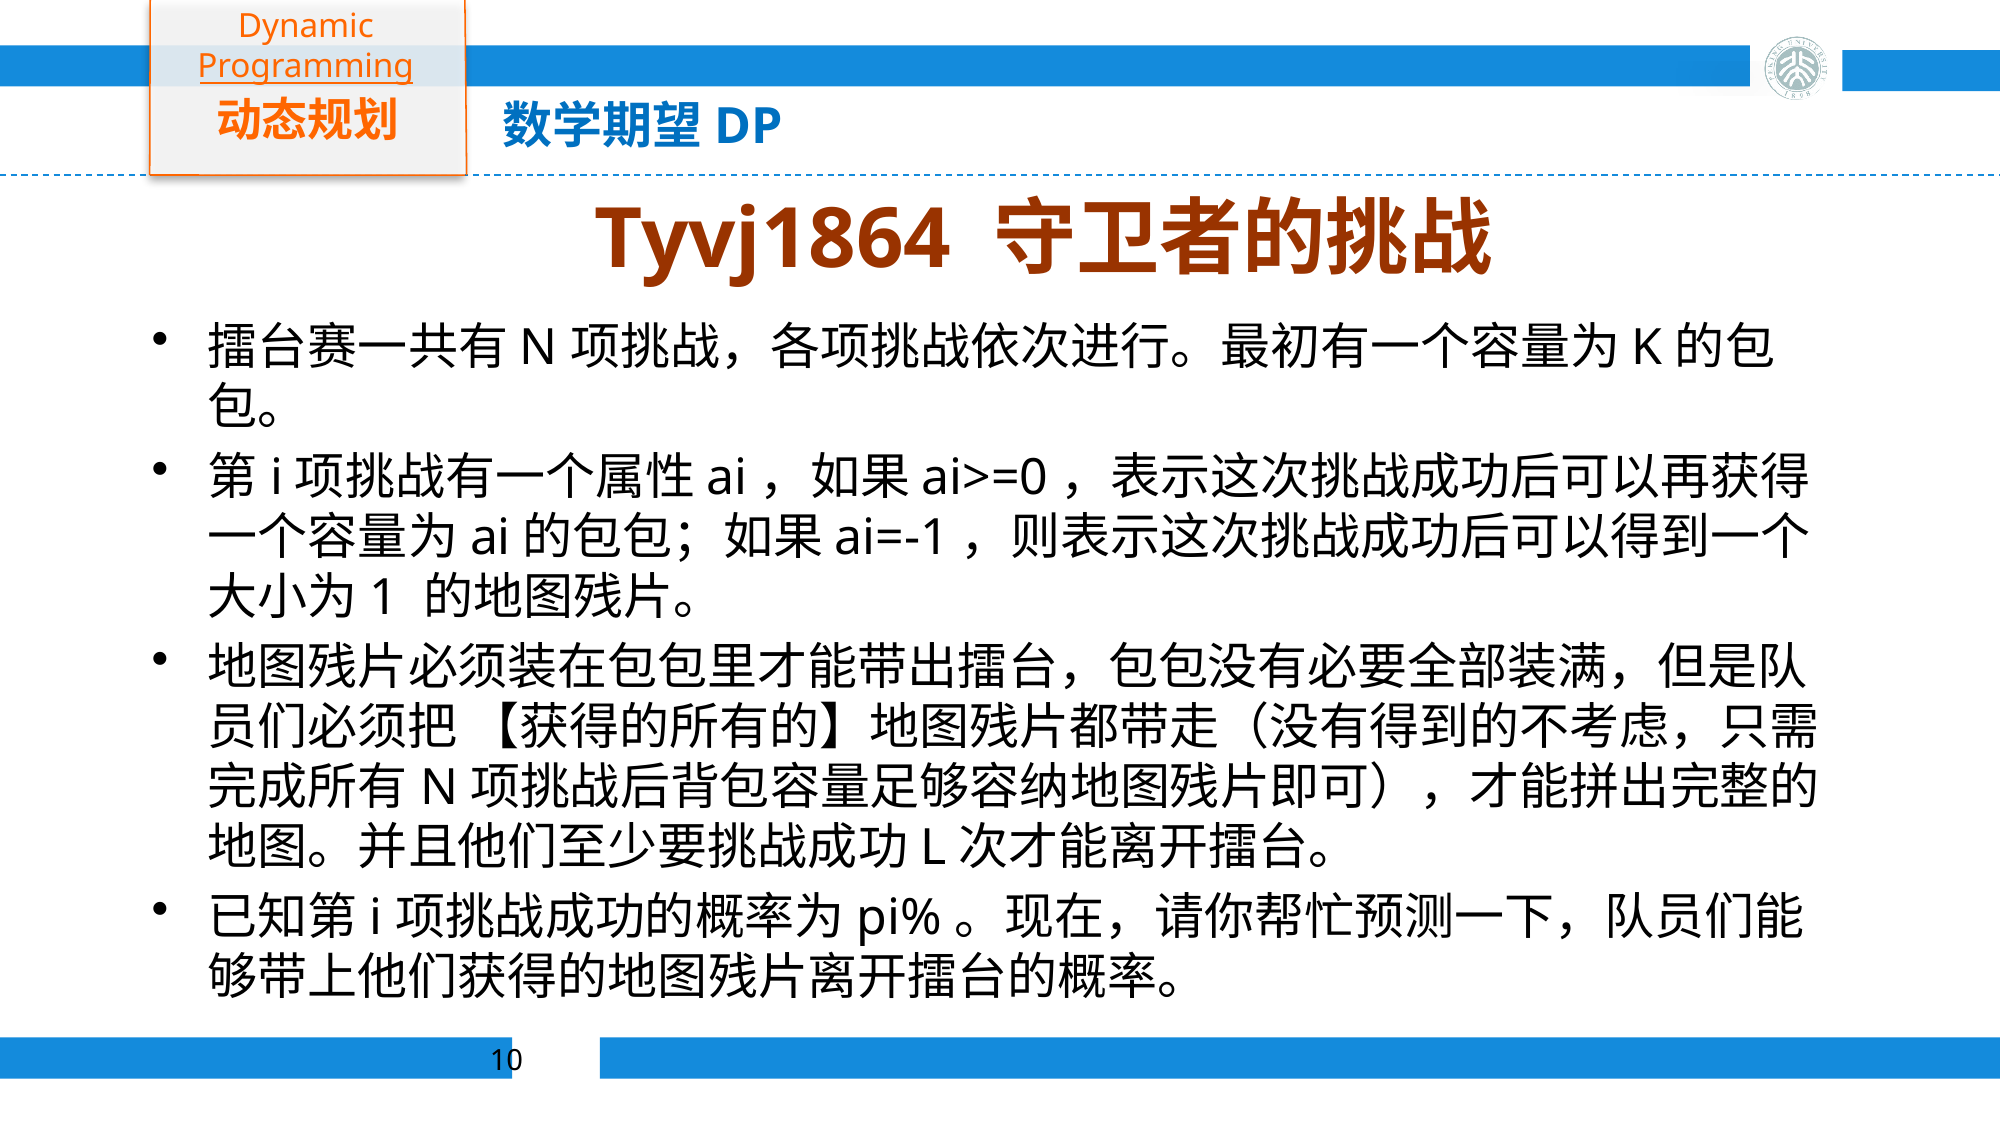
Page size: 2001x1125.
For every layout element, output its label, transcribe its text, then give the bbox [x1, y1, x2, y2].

list 动态规划 [150, 82, 466, 150]
list 数学期望DP [487, 86, 1388, 150]
list 擂台赛一共有N项挑战，各项挑战依次进行。最初有一个容量为K的包包。 第i项挑战有一个属性ai，如果ai>=0，表示这次挑战成功后可以再获得一个容量为ai的包包；如果ai=-1，则表示这次挑战成功后可以得到一个大小为1 的地图残片。 地图残片必须装在包包里才能带出擂台，包包没有必要全部装满，但是队员们必须把 【获得的所有的】地图残片都带走（没有得到的不考虑，只需完成所有N项挑战后背包容量足够容纳地图残片即可），才能拼出完整的地图。并且他们至少要挑战成功L次才能离开擂台。 已知第i项挑战成功的概率为pi%。现在，请你帮忙预测一下，队员们能够带上他们获得的地图残片离开擂台的概率。 [136, 307, 1863, 1005]
title Tyvj1864 守卫者的挑战 [399, 167, 1688, 300]
list Dynamic Programming [148, 0, 464, 50]
